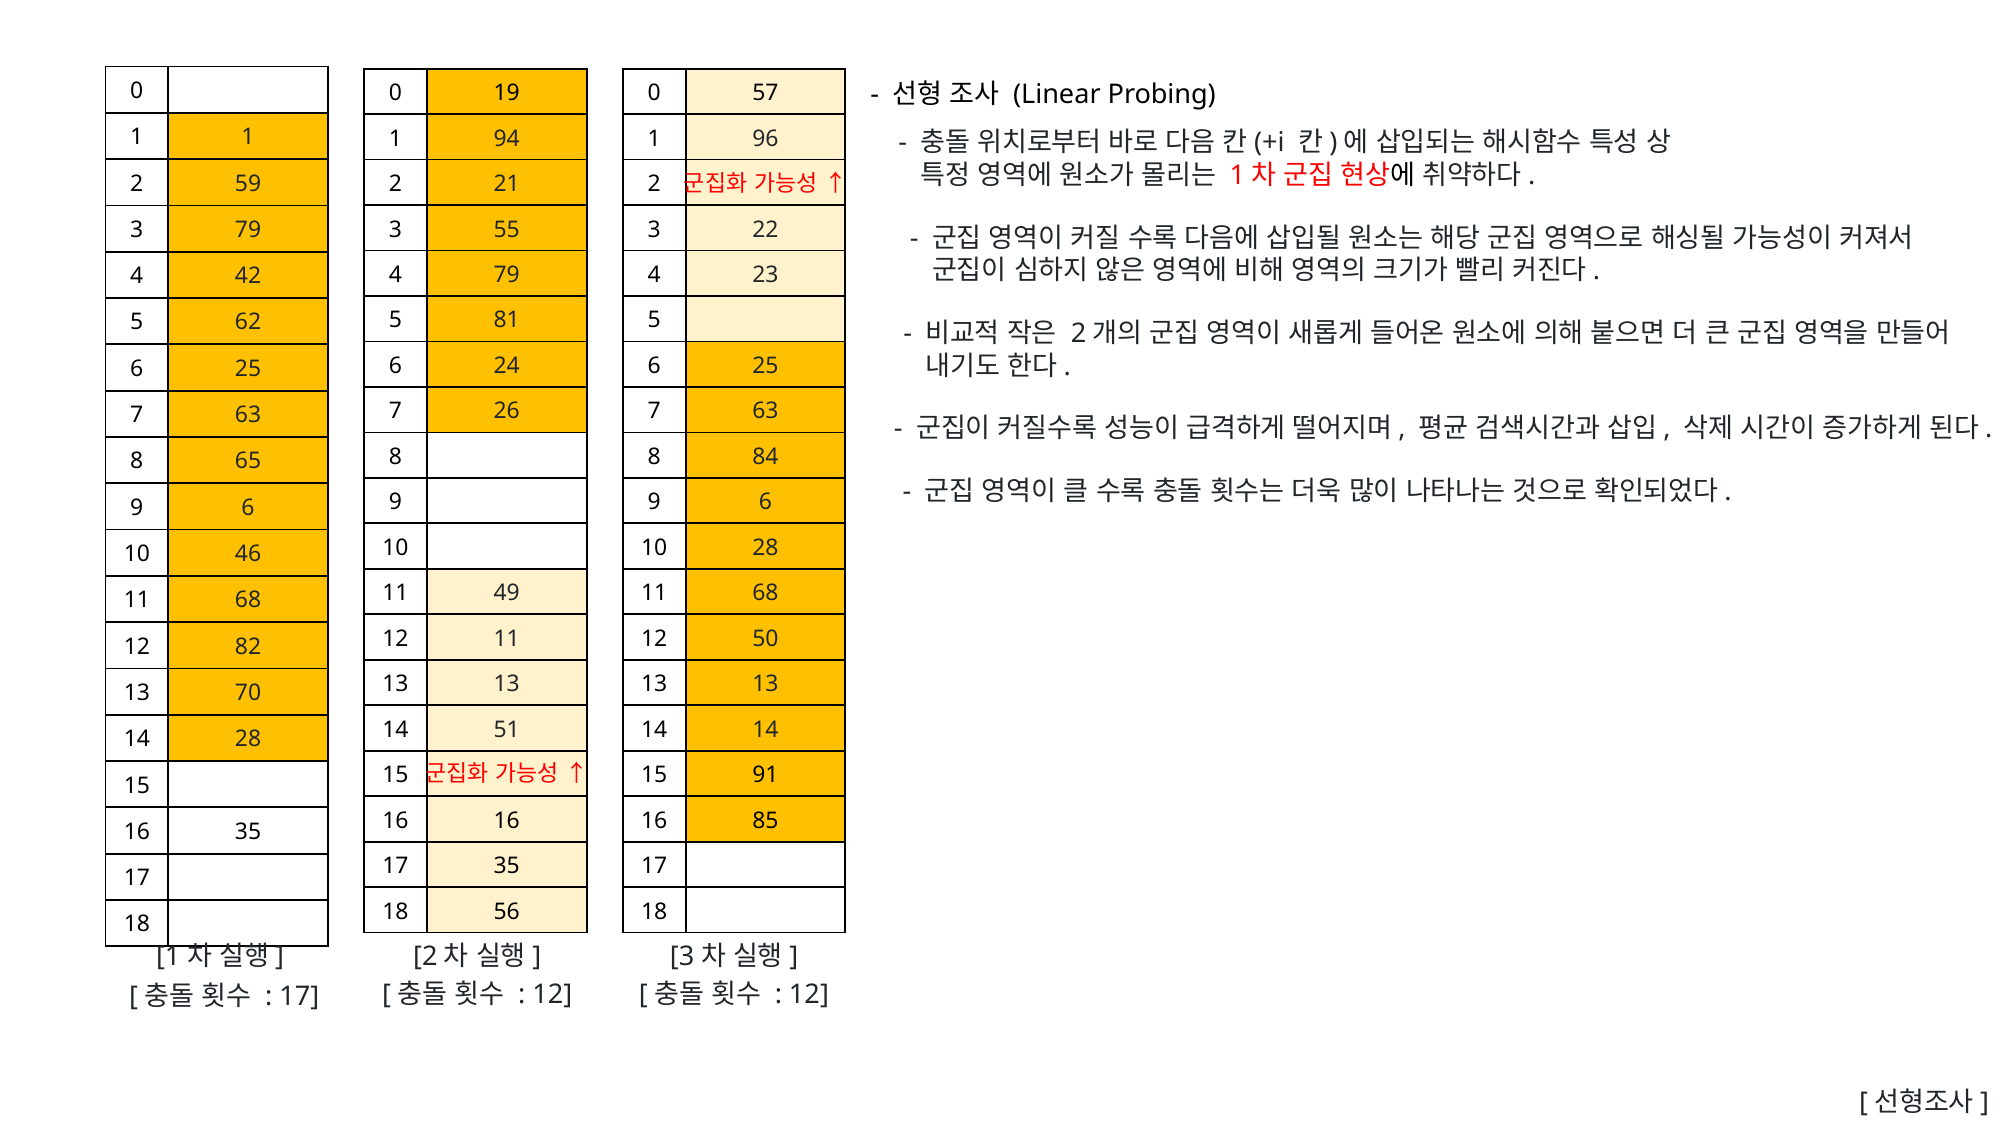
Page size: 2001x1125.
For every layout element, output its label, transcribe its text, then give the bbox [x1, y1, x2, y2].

table_cell 84 [687, 433, 844, 477]
table_cell 17 [365, 843, 426, 886]
text_box - 군집 영역이 커질 수록 다음에 삽입될 원소는 해당 군집 영역으로 해싱될 가능성이 커져서 군집이 심하지 않은 영역에 비해 영역의 크기가 빨리 커진다. [895, 212, 1928, 293]
table_cell 8 [106, 438, 167, 482]
table_cell 7 [624, 388, 685, 432]
table_cell 13 [365, 661, 426, 704]
table_cell 9 [106, 484, 167, 529]
table_cell 14 [365, 706, 426, 750]
table_cell 16 [365, 797, 426, 841]
table_cell 5 [365, 297, 426, 341]
table_cell 51 [428, 706, 586, 750]
text_box [충돌 횟수 : 12] [624, 968, 844, 1016]
text_box [선형조사] [1844, 1076, 2000, 1125]
table_cell 5 [624, 297, 685, 341]
table_cell 18 [106, 901, 167, 945]
table_cell 4 [365, 251, 426, 295]
table_cell 23 [687, 251, 844, 295]
table_cell 68 [169, 577, 327, 621]
table_cell 42 [169, 253, 327, 297]
table_cell 56 [428, 888, 586, 932]
table_cell 6 [365, 342, 426, 386]
table_cell [428, 433, 586, 477]
table_cell 49 [428, 570, 586, 613]
table_cell 8 [624, 433, 685, 477]
table_cell [687, 888, 844, 932]
table_cell 63 [169, 392, 327, 436]
table_cell 16 [624, 797, 685, 841]
table_header 0 [624, 70, 685, 113]
table_cell 65 [169, 438, 327, 482]
table_cell 16 [106, 808, 167, 853]
table_cell 2 [106, 160, 167, 205]
table_cell 79 [169, 206, 327, 251]
table_cell 6 [106, 345, 167, 390]
table_cell 28 [169, 716, 327, 760]
text_box - 군집 영역이 클 수록 충돌 횟수는 더욱 많이 나타나는 것으로 확인되었다. [888, 465, 1747, 514]
table_cell 22 [687, 206, 844, 250]
text_box [충돌 횟수 : 12] [367, 968, 588, 1016]
table_cell 4 [106, 253, 167, 297]
text_box [3차 실행] [655, 930, 813, 968]
table_cell 7 [365, 388, 426, 432]
table_cell [428, 479, 586, 522]
text_box - 충돌 위치로부터 바로 다음 칸(+i 칸)에 삽입되는 해시함수 특성 상 특정 영역에 원소가 몰리는 1차 군집 현상에 취약하다. [883, 117, 1693, 197]
table_cell 35 [169, 808, 327, 853]
table_cell 10 [365, 524, 426, 568]
table_cell 94 [428, 115, 586, 159]
table_cell 55 [428, 206, 586, 250]
table_cell 10 [624, 524, 685, 568]
table_cell 13 [106, 669, 167, 714]
table_cell 28 [687, 524, 844, 568]
table_cell 11 [624, 570, 685, 613]
text_box - 선형 조사 (Linear Probing) [855, 68, 1231, 116]
table_cell 13 [428, 661, 586, 704]
table_cell 14 [624, 706, 685, 750]
table_cell 50 [687, 615, 844, 659]
table_cell 9 [365, 479, 426, 522]
table_cell [169, 901, 327, 945]
table_cell 7 [106, 392, 167, 436]
table_cell 62 [169, 299, 327, 343]
table_cell 24 [428, 342, 586, 386]
table_cell 6 [169, 484, 327, 529]
table_cell 16 [428, 797, 586, 841]
table_cell 13 [687, 661, 844, 704]
text_box [2차 실행] [398, 930, 556, 968]
table_cell 3 [624, 206, 685, 250]
table_cell 14 [106, 716, 167, 760]
table_cell 91 [687, 752, 844, 795]
table_cell 46 [169, 530, 327, 575]
table_cell 68 [687, 570, 844, 613]
text_box - 군집이 커질수록 성능이 급격하게 떨어지며, 평균 검색시간과 삽입, 삭제 시간이 증가하게 된다. [879, 403, 2000, 451]
table_cell 3 [106, 206, 167, 251]
text_box [충돌 횟수 : 17] [114, 970, 335, 1019]
table_cell 79 [428, 251, 586, 295]
table_cell 9 [624, 479, 685, 522]
table_cell 12 [106, 623, 167, 668]
table_cell 85 [687, 797, 844, 841]
table_cell 82 [169, 623, 327, 668]
table_cell 17 [106, 855, 167, 899]
table_cell 8 [365, 433, 426, 477]
table_cell 6 [687, 479, 844, 522]
table_header 57 [687, 70, 844, 113]
table_cell [169, 762, 327, 806]
table_header 0 [365, 70, 426, 113]
table_cell 70 [169, 669, 327, 714]
table_cell 18 [624, 888, 685, 932]
table_cell 12 [624, 615, 685, 659]
table_cell 15 [624, 752, 685, 795]
table_header 0 [106, 67, 167, 112]
text_box 군집화 가능성 ↑ [410, 751, 604, 794]
table_cell 5 [106, 299, 167, 343]
table_cell 13 [624, 661, 685, 704]
table_header 19 [428, 70, 586, 113]
table_cell 25 [687, 342, 844, 386]
table_cell 17 [624, 843, 685, 886]
text_box - 비교적 작은 2개의 군집 영역이 새롭게 들어온 원소에 의해 붙으면 더 큰 군집 영역을 만들어 내기도 한다. [888, 307, 1965, 388]
table_cell [169, 855, 327, 899]
text_box [1차 실행] [141, 930, 299, 970]
table_cell 2 [365, 160, 426, 204]
table_cell 21 [428, 160, 586, 204]
table_cell 1 [365, 115, 426, 159]
table_cell 12 [365, 615, 426, 659]
table_cell [687, 297, 844, 341]
table_cell 11 [428, 615, 586, 659]
table_cell 35 [428, 843, 586, 886]
table_cell 1 [106, 114, 167, 158]
table_cell 2 [624, 160, 669, 204]
table_cell 26 [428, 388, 586, 432]
table_cell 81 [428, 297, 586, 341]
table_header [169, 67, 327, 112]
table_cell [428, 524, 586, 568]
table_cell 63 [687, 388, 844, 432]
table_cell 18 [365, 888, 426, 932]
table_cell 1 [169, 114, 327, 158]
table_cell 59 [169, 160, 327, 205]
table_cell 15 [365, 752, 426, 795]
table_cell 11 [365, 570, 426, 613]
table_cell 3 [365, 206, 426, 250]
table_cell 1 [624, 115, 685, 159]
table_cell 14 [687, 706, 844, 750]
table_cell 6 [624, 342, 685, 386]
table_cell 15 [106, 762, 167, 806]
text_box 군집화 가능성 ↑ [669, 160, 863, 204]
table_cell 25 [169, 345, 327, 390]
table_cell 4 [624, 251, 685, 295]
table_cell [687, 843, 844, 886]
table_cell 11 [106, 577, 167, 621]
table_cell 10 [106, 530, 167, 575]
table_cell 96 [687, 115, 844, 159]
